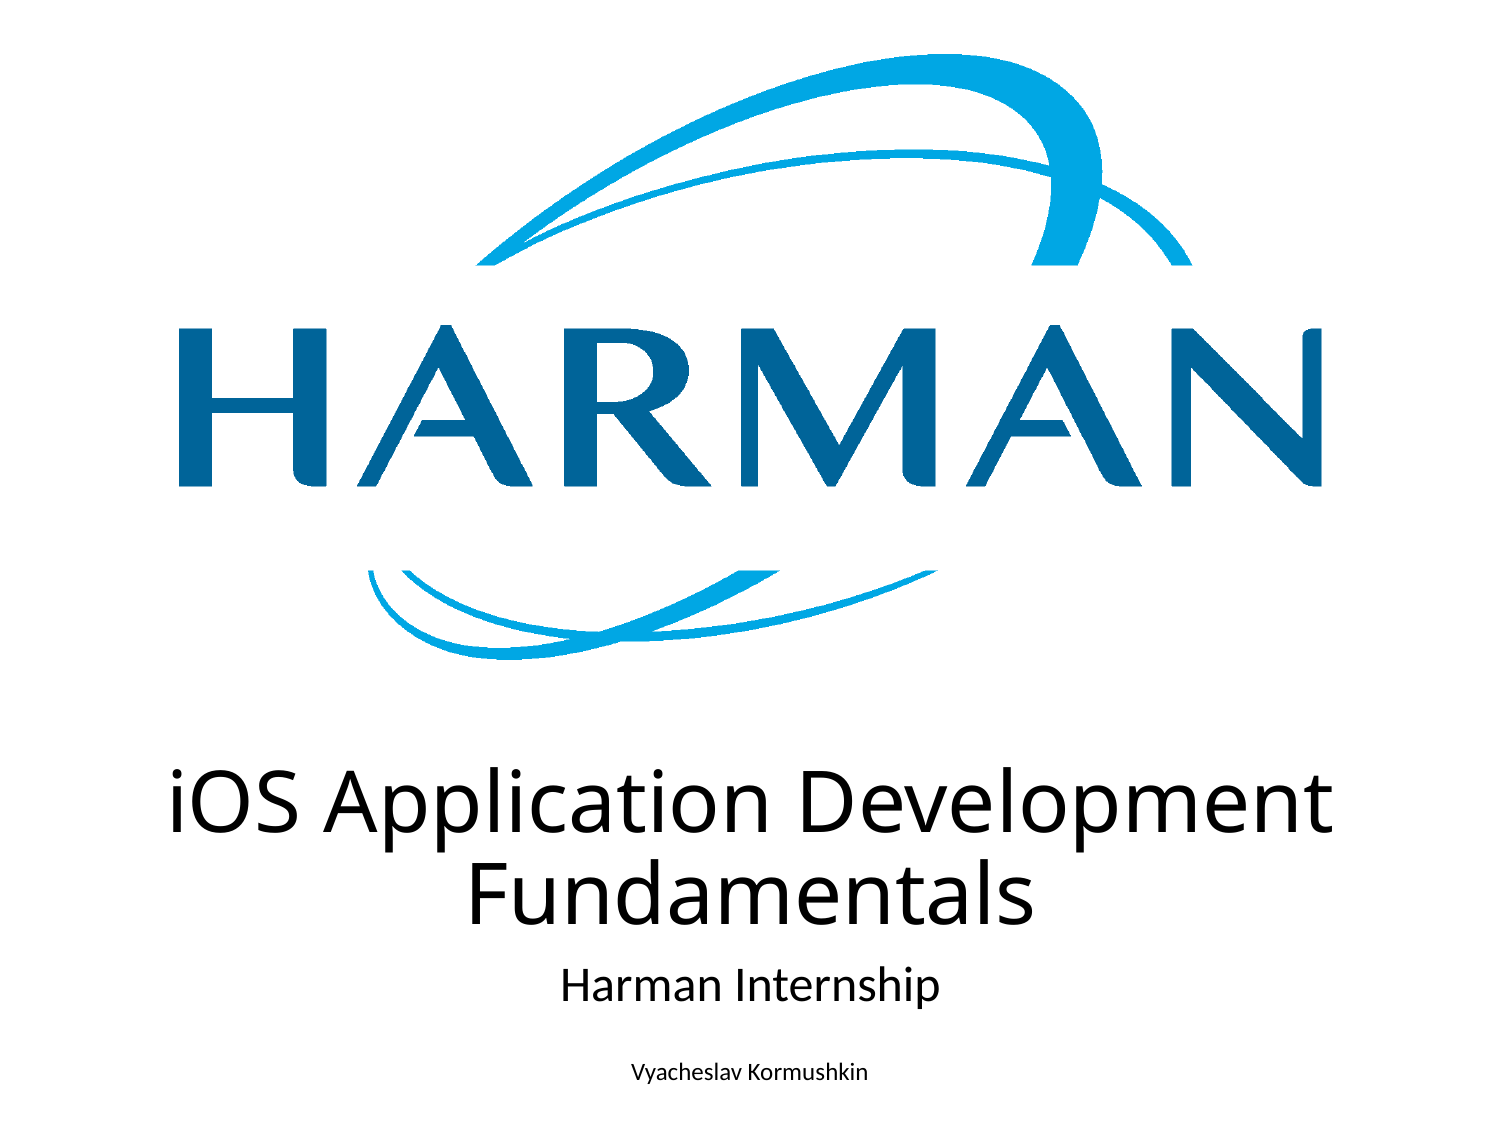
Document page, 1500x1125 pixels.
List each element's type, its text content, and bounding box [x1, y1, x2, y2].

subtitle Harman Internship [80, 950, 1422, 1043]
text_box Vyacheslav Kormushkin [616, 1047, 884, 1093]
title iOS Application Development Fundamentals [80, 747, 1422, 950]
picture [0, 0, 1500, 696]
